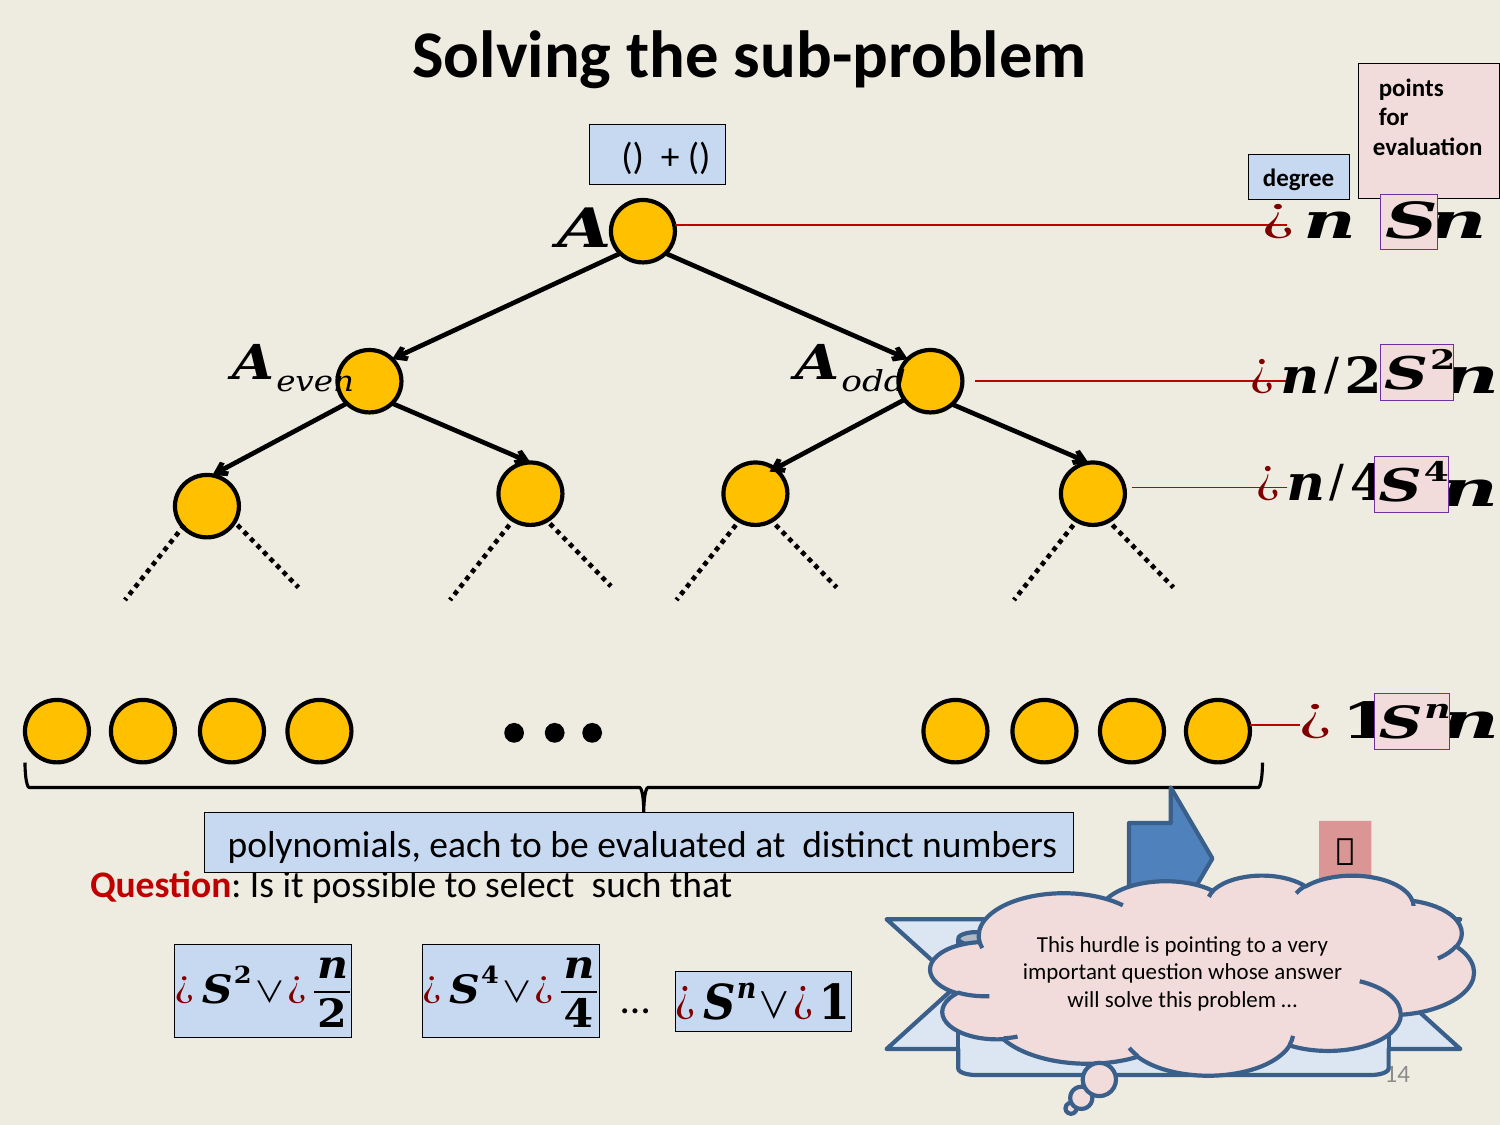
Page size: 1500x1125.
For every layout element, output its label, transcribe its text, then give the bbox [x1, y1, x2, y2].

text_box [124, 399, 669, 601]
slide_number 14 [1094, 1052, 1425, 1103]
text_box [396, 253, 669, 335]
text_box [24, 762, 1264, 812]
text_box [224, 337, 669, 413]
text_box This hurdle is pointing to a very important question whose answer will solve this problem … [927, 873, 1477, 1116]
slide_number 14 [1074, 1078, 1081, 1086]
title Solving the sub-problem [75, 12, 1425, 200]
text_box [24, 699, 1251, 763]
text_box [1126, 785, 1215, 885]
text_box degree [1248, 154, 1350, 200]
text_box points for evaluation [1358, 63, 1500, 199]
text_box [548, 199, 676, 263]
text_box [674, 224, 1301, 726]
